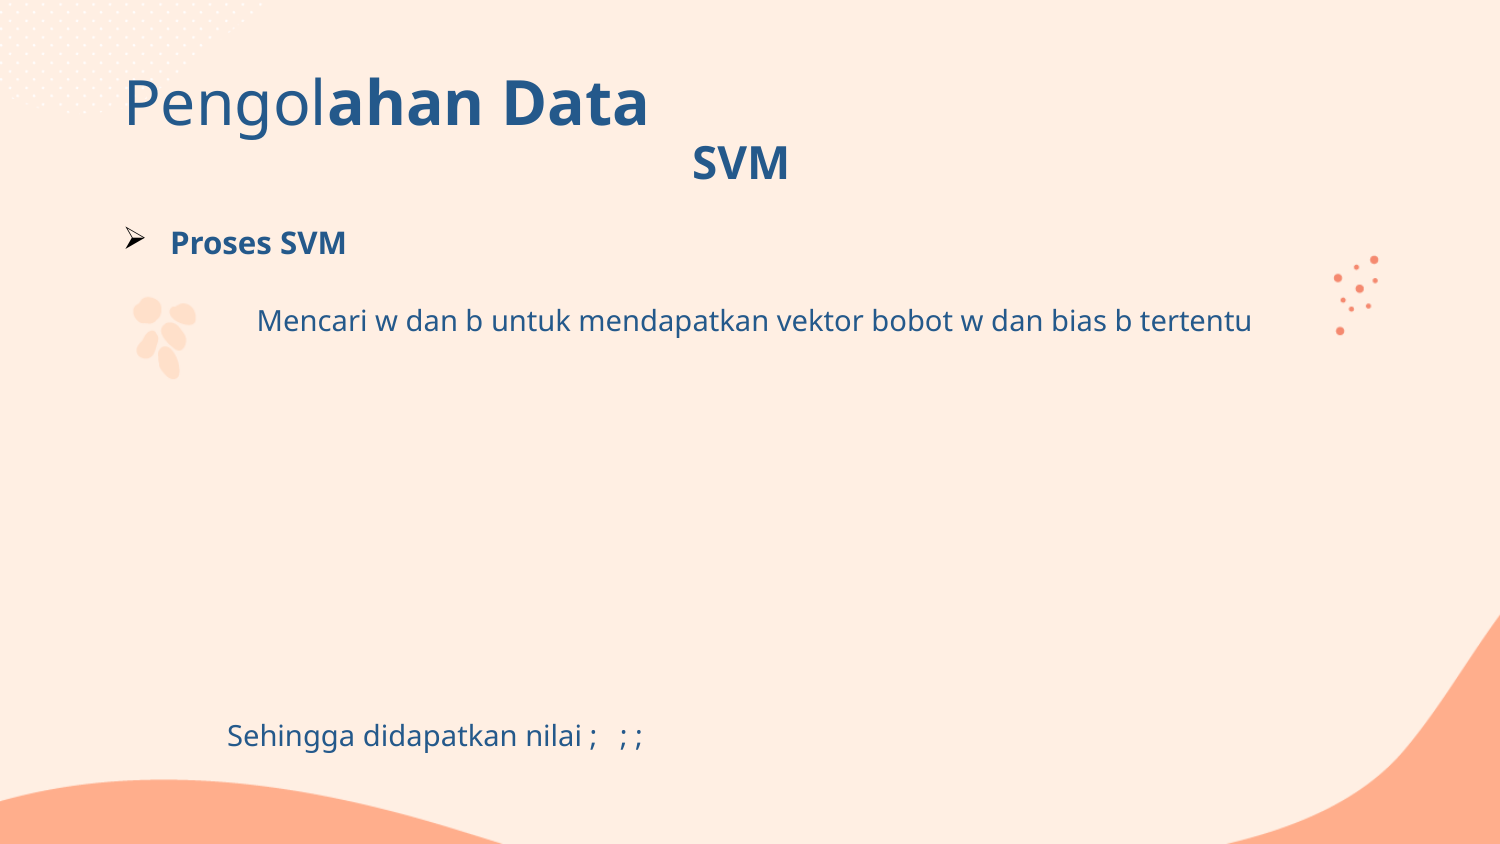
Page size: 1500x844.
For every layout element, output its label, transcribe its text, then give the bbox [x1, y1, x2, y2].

text_box SVM [130, 126, 1352, 196]
text_box Proses SVM [108, 215, 782, 338]
picture [0, 0, 1500, 844]
title Pengolahan Data [108, 47, 1375, 126]
